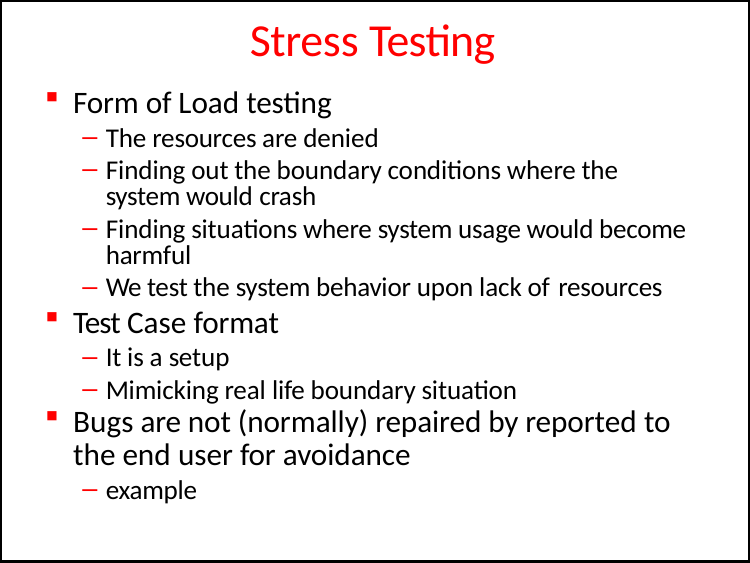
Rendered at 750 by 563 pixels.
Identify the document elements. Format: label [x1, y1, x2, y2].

text_box [0, 0, 750, 563]
